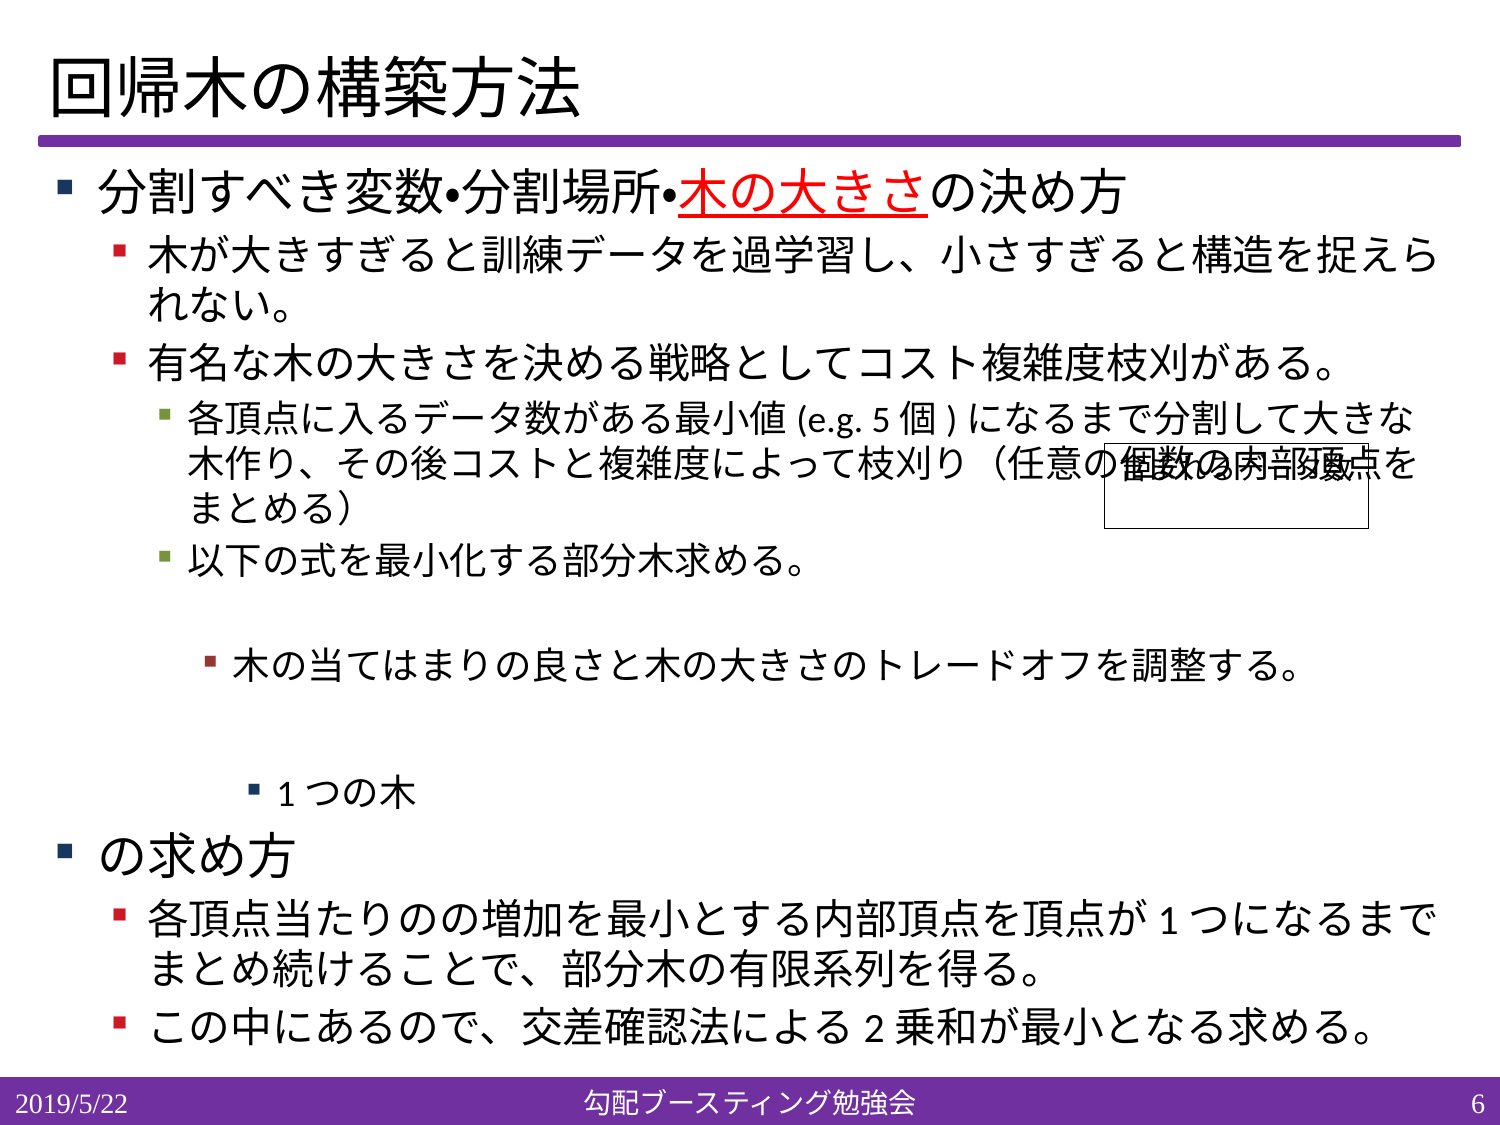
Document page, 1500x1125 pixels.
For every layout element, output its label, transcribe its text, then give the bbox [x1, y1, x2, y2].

footer 勾配ブースティング勉強会 [450, 1072, 1050, 1125]
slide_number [0, 1072, 350, 1125]
slide_number 5 [1405, 1072, 1500, 1125]
title 回帰木の構築方法 [33, 33, 1459, 138]
